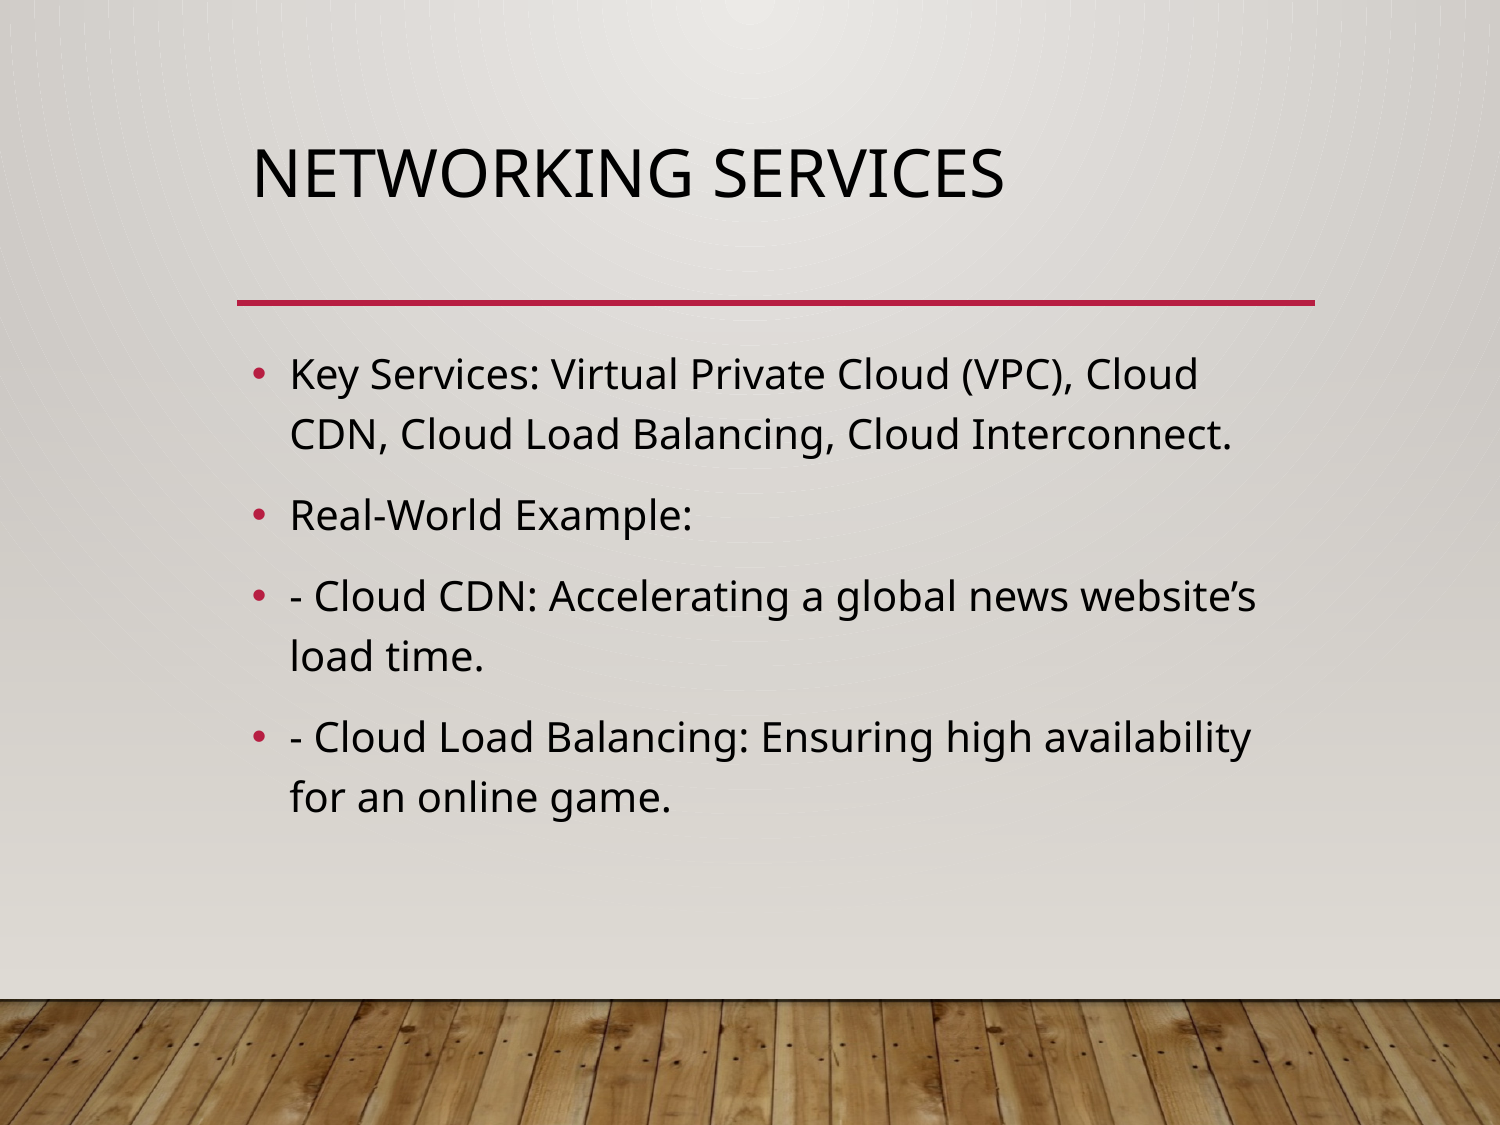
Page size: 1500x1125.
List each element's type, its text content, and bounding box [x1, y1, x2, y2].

title Networking Services [236, 131, 1315, 305]
picture [0, 999, 1500, 1125]
list Key Services: Virtual Private Cloud (VPC), Cloud CDN, Cloud Load Balancing, Cloud Interconnect. Real-World Example: - Cloud CDN: Accelerating a global news website’s load time. - Cloud Load Balancing: Ensuring high availability for an online game. [236, 330, 1315, 897]
